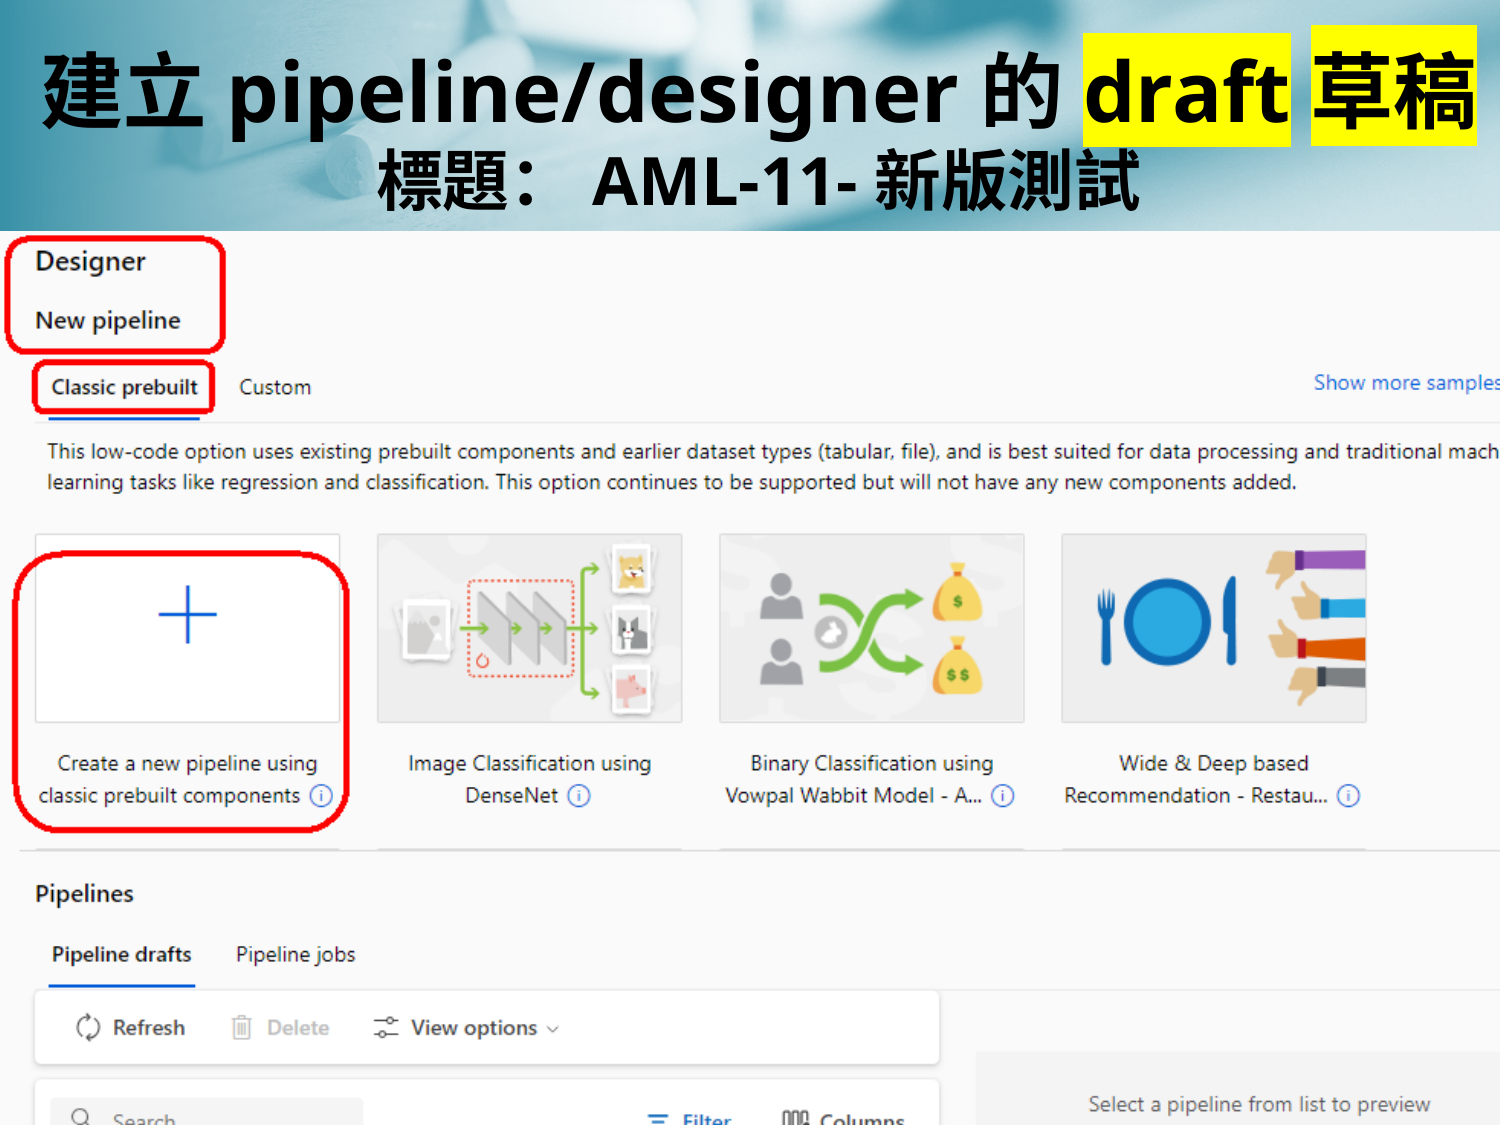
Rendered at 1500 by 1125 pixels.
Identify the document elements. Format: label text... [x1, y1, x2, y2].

title 建立pipeline/designer的draft草稿 標題：AML-11-新版測試 [17, 24, 1500, 231]
picture [0, 231, 1500, 1125]
